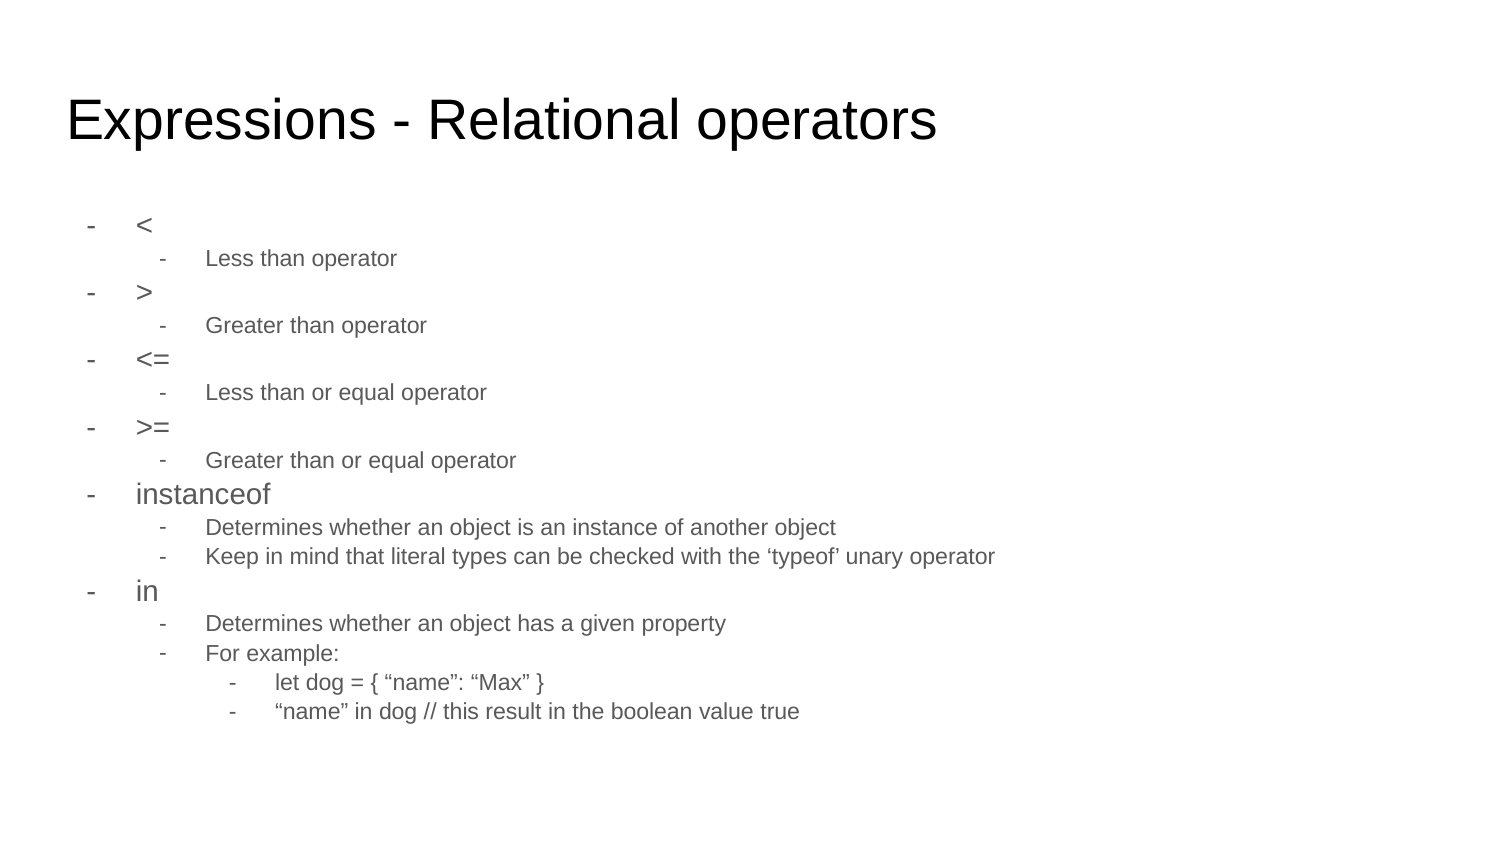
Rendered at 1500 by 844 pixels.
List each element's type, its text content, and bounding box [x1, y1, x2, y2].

list < Less than operator > Greater than operator <= Less than or equal operator >= Greater than or equal operator instanceof Determines whether an object is an instance of another object Keep in mind that literal types can be checked with the ‘typeof’ unary operator in Determines whether an object has a given property For example: let dog = { “name”: “Max” } “name” in dog // this result in the boolean value true [51, 189, 1449, 750]
title Expressions - Relational operators [51, 72, 1449, 167]
